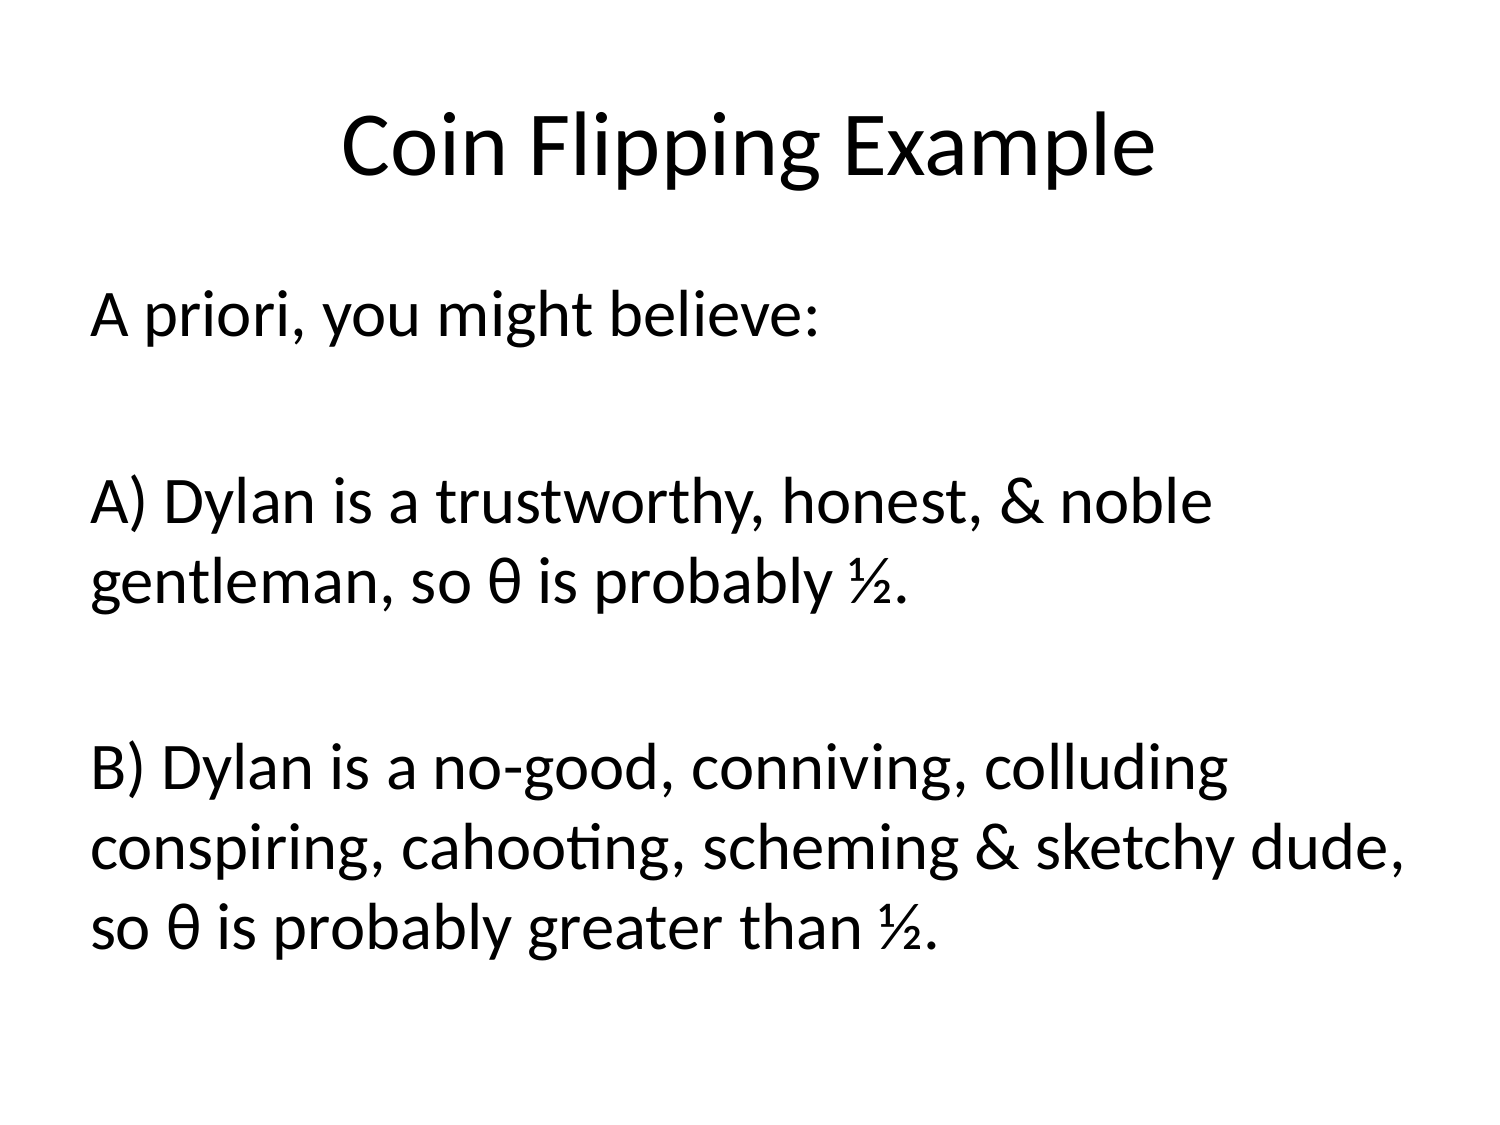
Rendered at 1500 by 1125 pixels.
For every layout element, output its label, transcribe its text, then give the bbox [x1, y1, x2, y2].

title Coin Flipping Example [75, 45, 1425, 233]
list A priori, you might believe: A) Dylan is a trustworthy, honest, & noble gentleman, so θ is probably ½. B) Dylan is a no-good, conniving, colluding conspiring, cahooting, scheming & sketchy dude, so θ is probably greater than ½. [75, 262, 1425, 1005]
